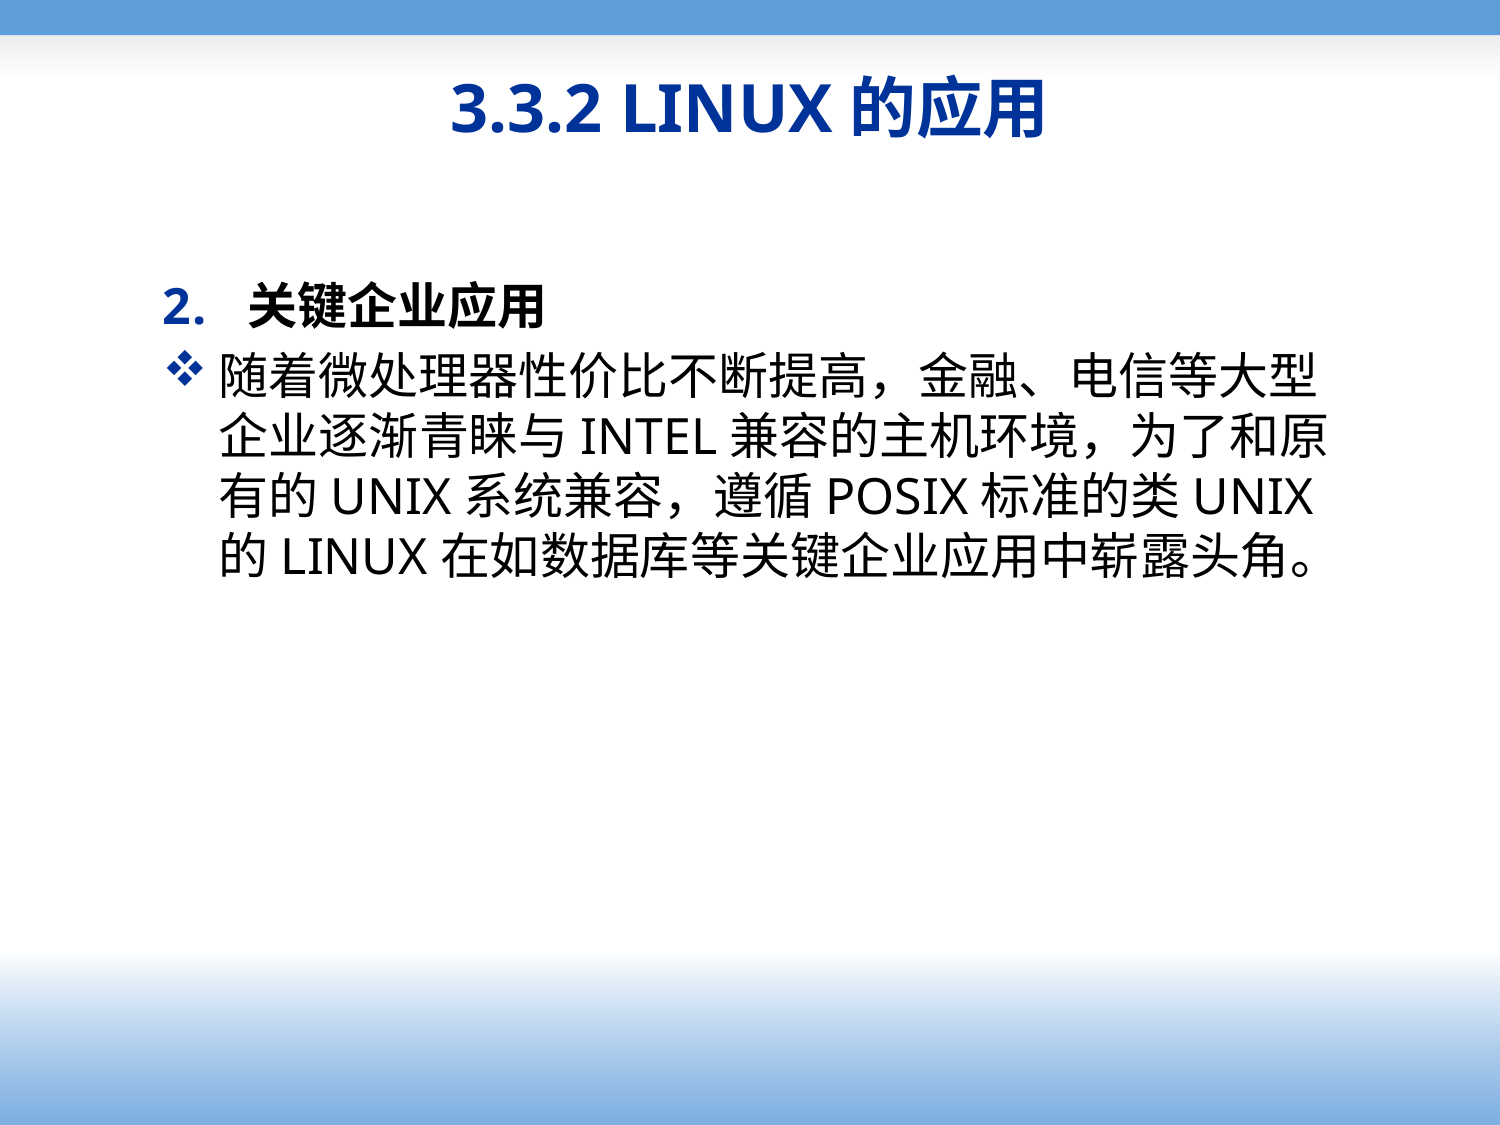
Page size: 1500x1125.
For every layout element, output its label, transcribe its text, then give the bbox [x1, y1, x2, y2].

list 关键企业应用 随着微处理器性价比不断提高，金融、电信等大型企业逐渐青睐与INTEL兼容的主机环境，为了和原有的UNIX系统兼容，遵循POSIX标准的类UNIX的LINUX在如数据库等关键企业应用中崭露头角。 [147, 267, 1353, 1000]
title 3.3.2 LINUX的应用 [134, 58, 1366, 247]
